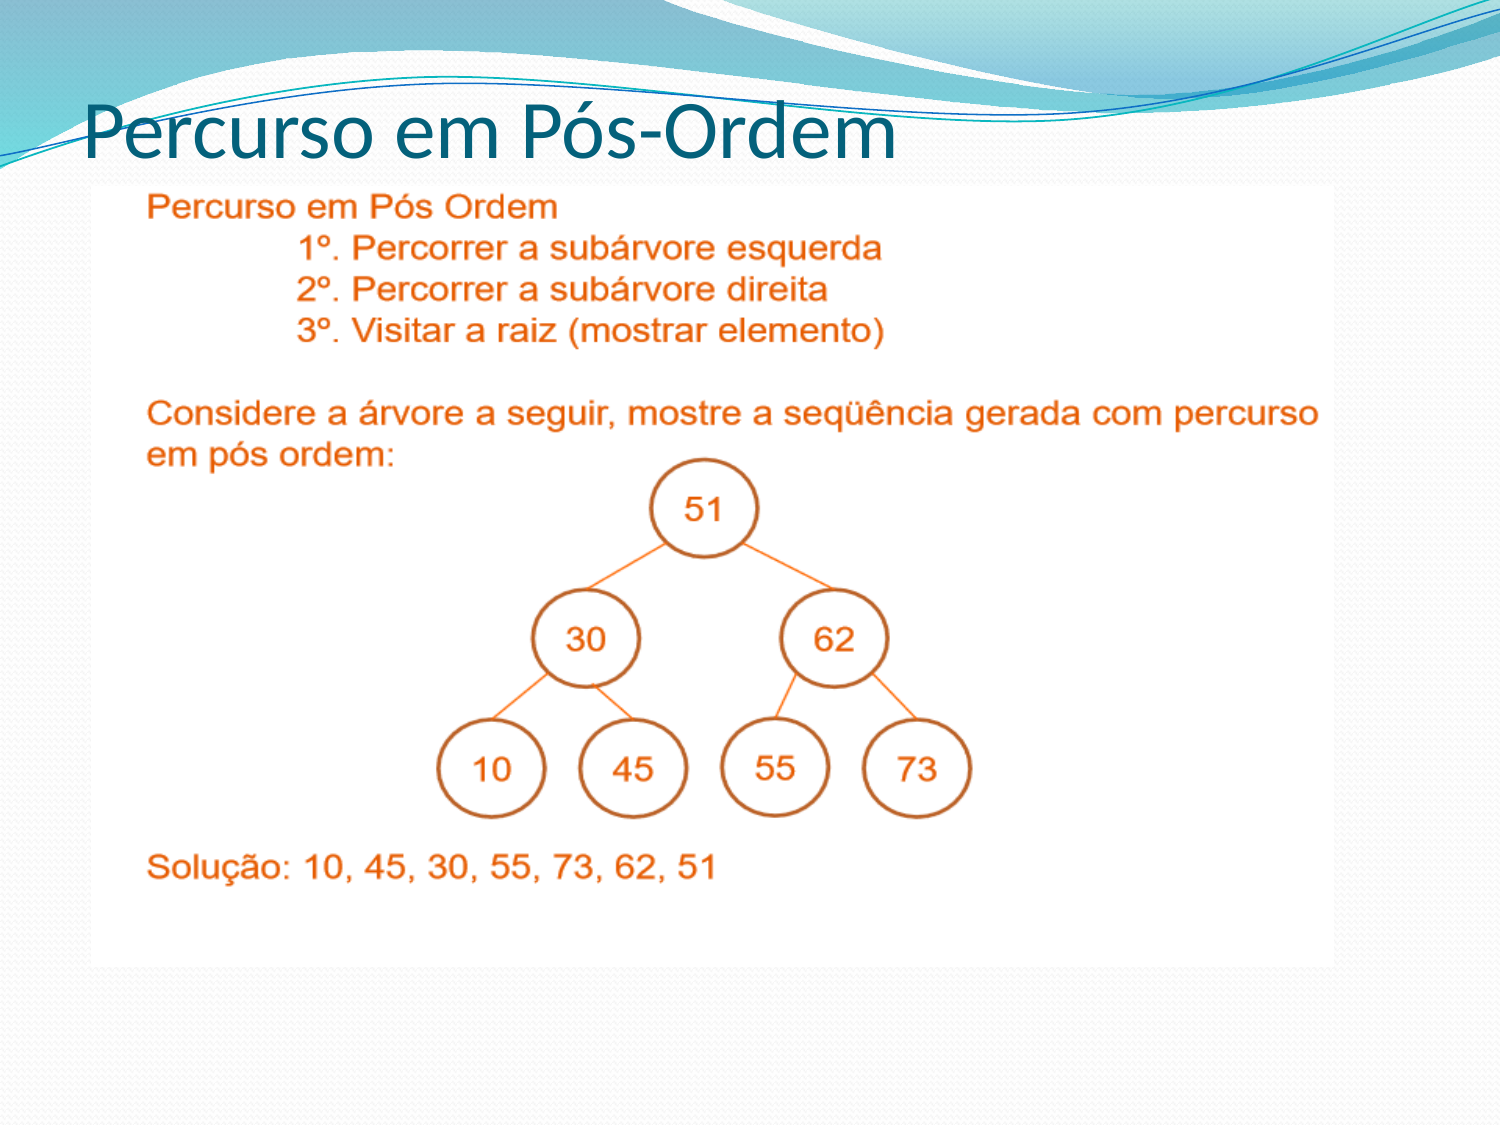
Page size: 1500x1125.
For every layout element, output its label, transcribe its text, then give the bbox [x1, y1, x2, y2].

title Percurso em Pós-Ordem [82, 35, 1432, 176]
text_box [92, 183, 1443, 953]
picture [91, 185, 1334, 967]
